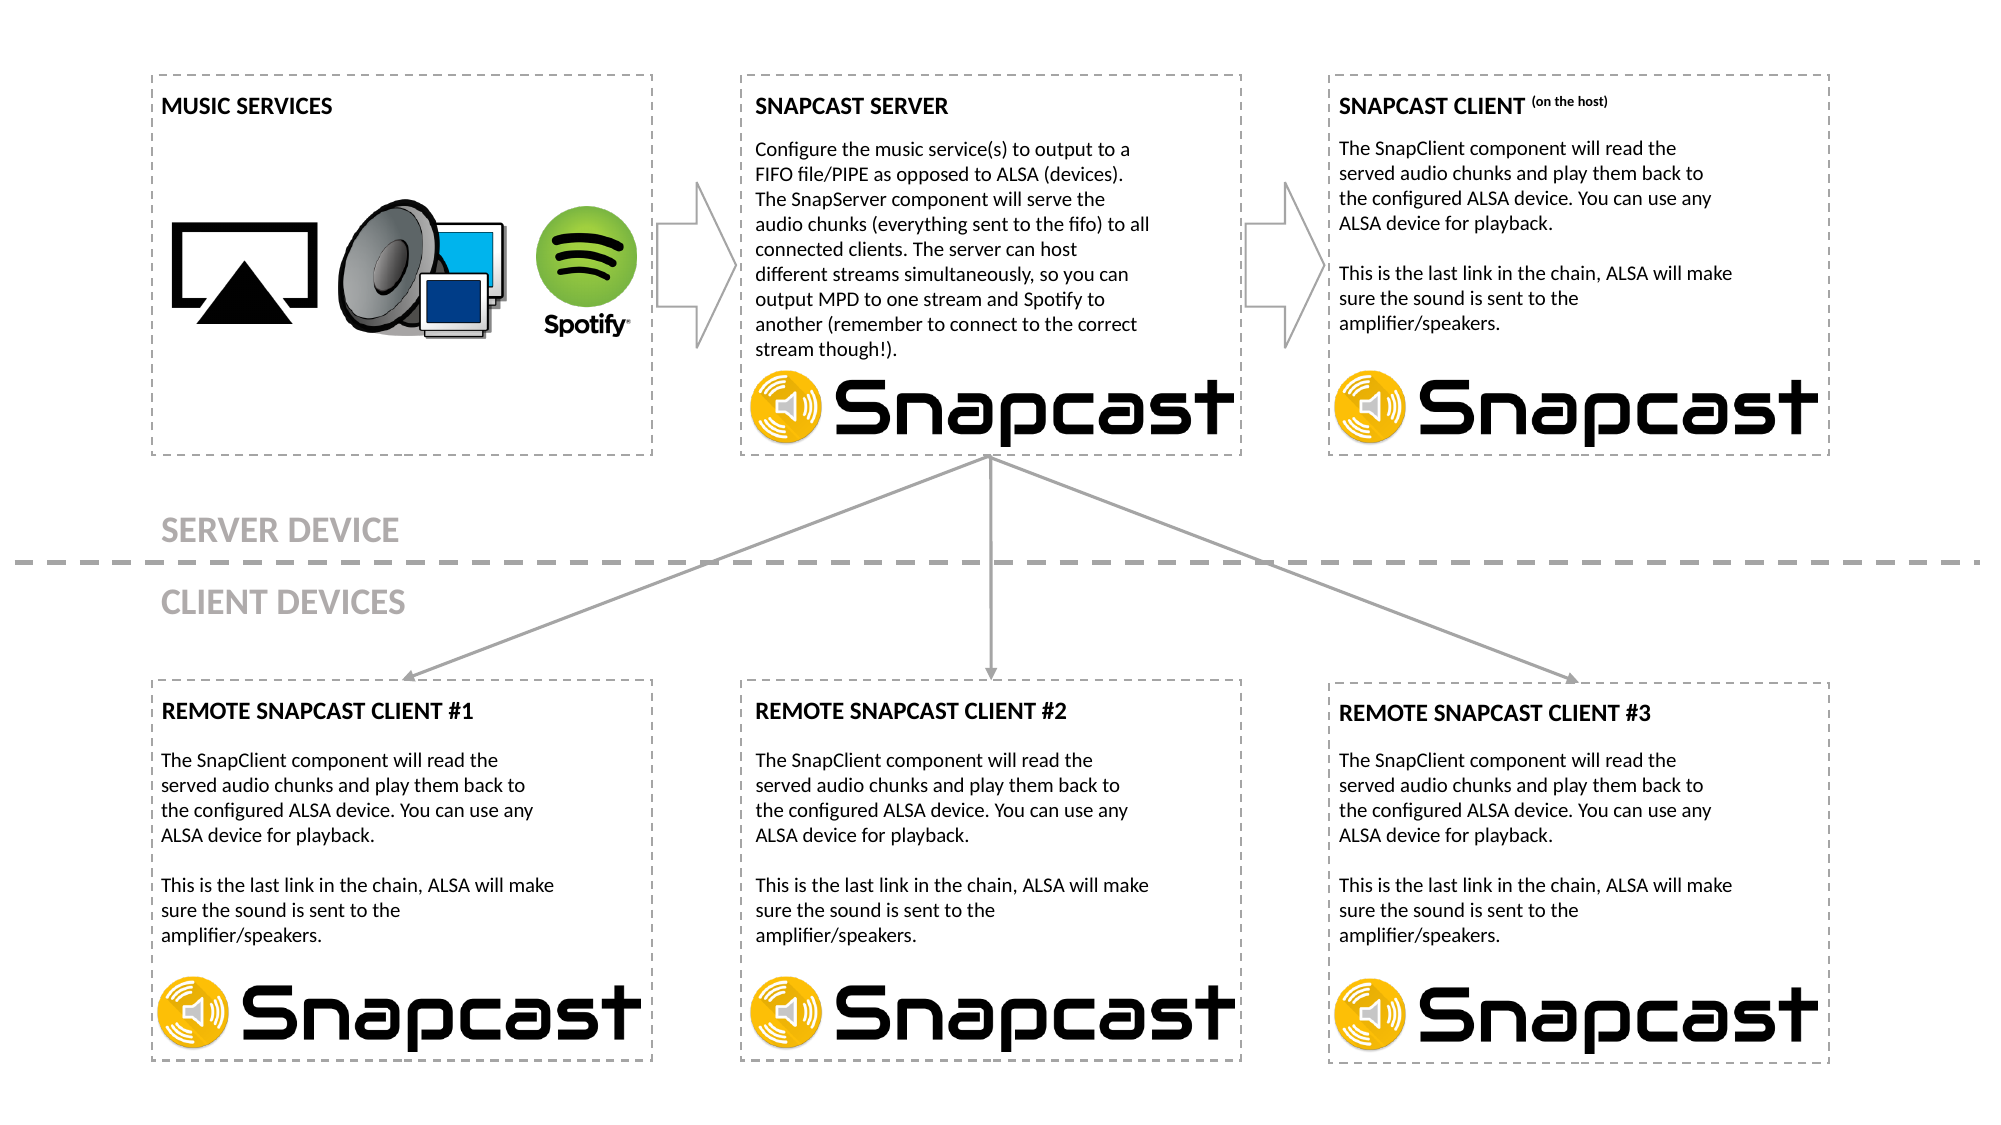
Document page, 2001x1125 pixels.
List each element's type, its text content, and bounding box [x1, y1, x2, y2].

text_box REMOTE SNAPCAST CLIENT #2 [740, 687, 1104, 732]
text_box [656, 181, 738, 349]
text_box REMOTE SNAPCAST CLIENT #3 [1324, 689, 1687, 735]
text_box SNAPCAST SERVER [740, 81, 978, 127]
text_box SERVER DEVICE [146, 497, 401, 557]
text_box [740, 74, 1242, 456]
text_box [151, 679, 653, 1062]
picture [152, 184, 507, 359]
text_box CLIENT DEVICES [146, 569, 401, 630]
text_box The SnapClient component will read the served audio chunks and play them back to the configured ALSA device. You can use any ALSA device for playback. This is the last link in the chain, ALSA will make sure the sound is sent to the amplifier/speakers. [146, 739, 573, 954]
text_box [740, 681, 1242, 1062]
picture [153, 973, 641, 1052]
text_box The SnapClient component will read the served audio chunks and play them back to the configured ALSA device. You can use any ALSA device for playback. This is the last link in the chain, ALSA will make sure the sound is sent to the amplifier/speakers. [1324, 739, 1751, 954]
picture [747, 367, 1234, 447]
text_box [987, 456, 1580, 683]
text_box [1328, 682, 1830, 1064]
text_box The SnapClient component will read the served audio chunks and play them back to the configured ALSA device. You can use any ALSA device for playback. This is the last link in the chain, ALSA will make sure the sound is sent to the amplifier/speakers. [740, 739, 1167, 954]
picture [536, 206, 637, 337]
text_box SNAPCAST CLIENT (on the host) [1324, 81, 1740, 127]
picture [1331, 367, 1818, 447]
text_box [1328, 74, 1830, 456]
text_box [1244, 181, 1324, 349]
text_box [401, 455, 990, 681]
text_box REMOTE SNAPCAST CLIENT #1 [147, 687, 507, 732]
text_box The SnapClient component will read the served audio chunks and play them back to the configured ALSA device. You can use any ALSA device for playback. This is the last link in the chain, ALSA will make sure the sound is sent to the amplifier/speakers. [1324, 127, 1751, 342]
text_box MUSIC SERVICES [146, 81, 383, 127]
text_box [151, 74, 653, 456]
text_box Configure the music service(s) to output to a FIFO file/PIPE as opposed to ALSA (devices). The SnapServer component will serve the audio chunks (everything sent to the fifo) to all connected clients. The server can host different streams simultaneously, so you can output MPD to one stream and Spotify to another (remember to connect to the correct stream though!). [740, 128, 1167, 368]
picture [747, 973, 1235, 1052]
picture [1331, 975, 1818, 1054]
